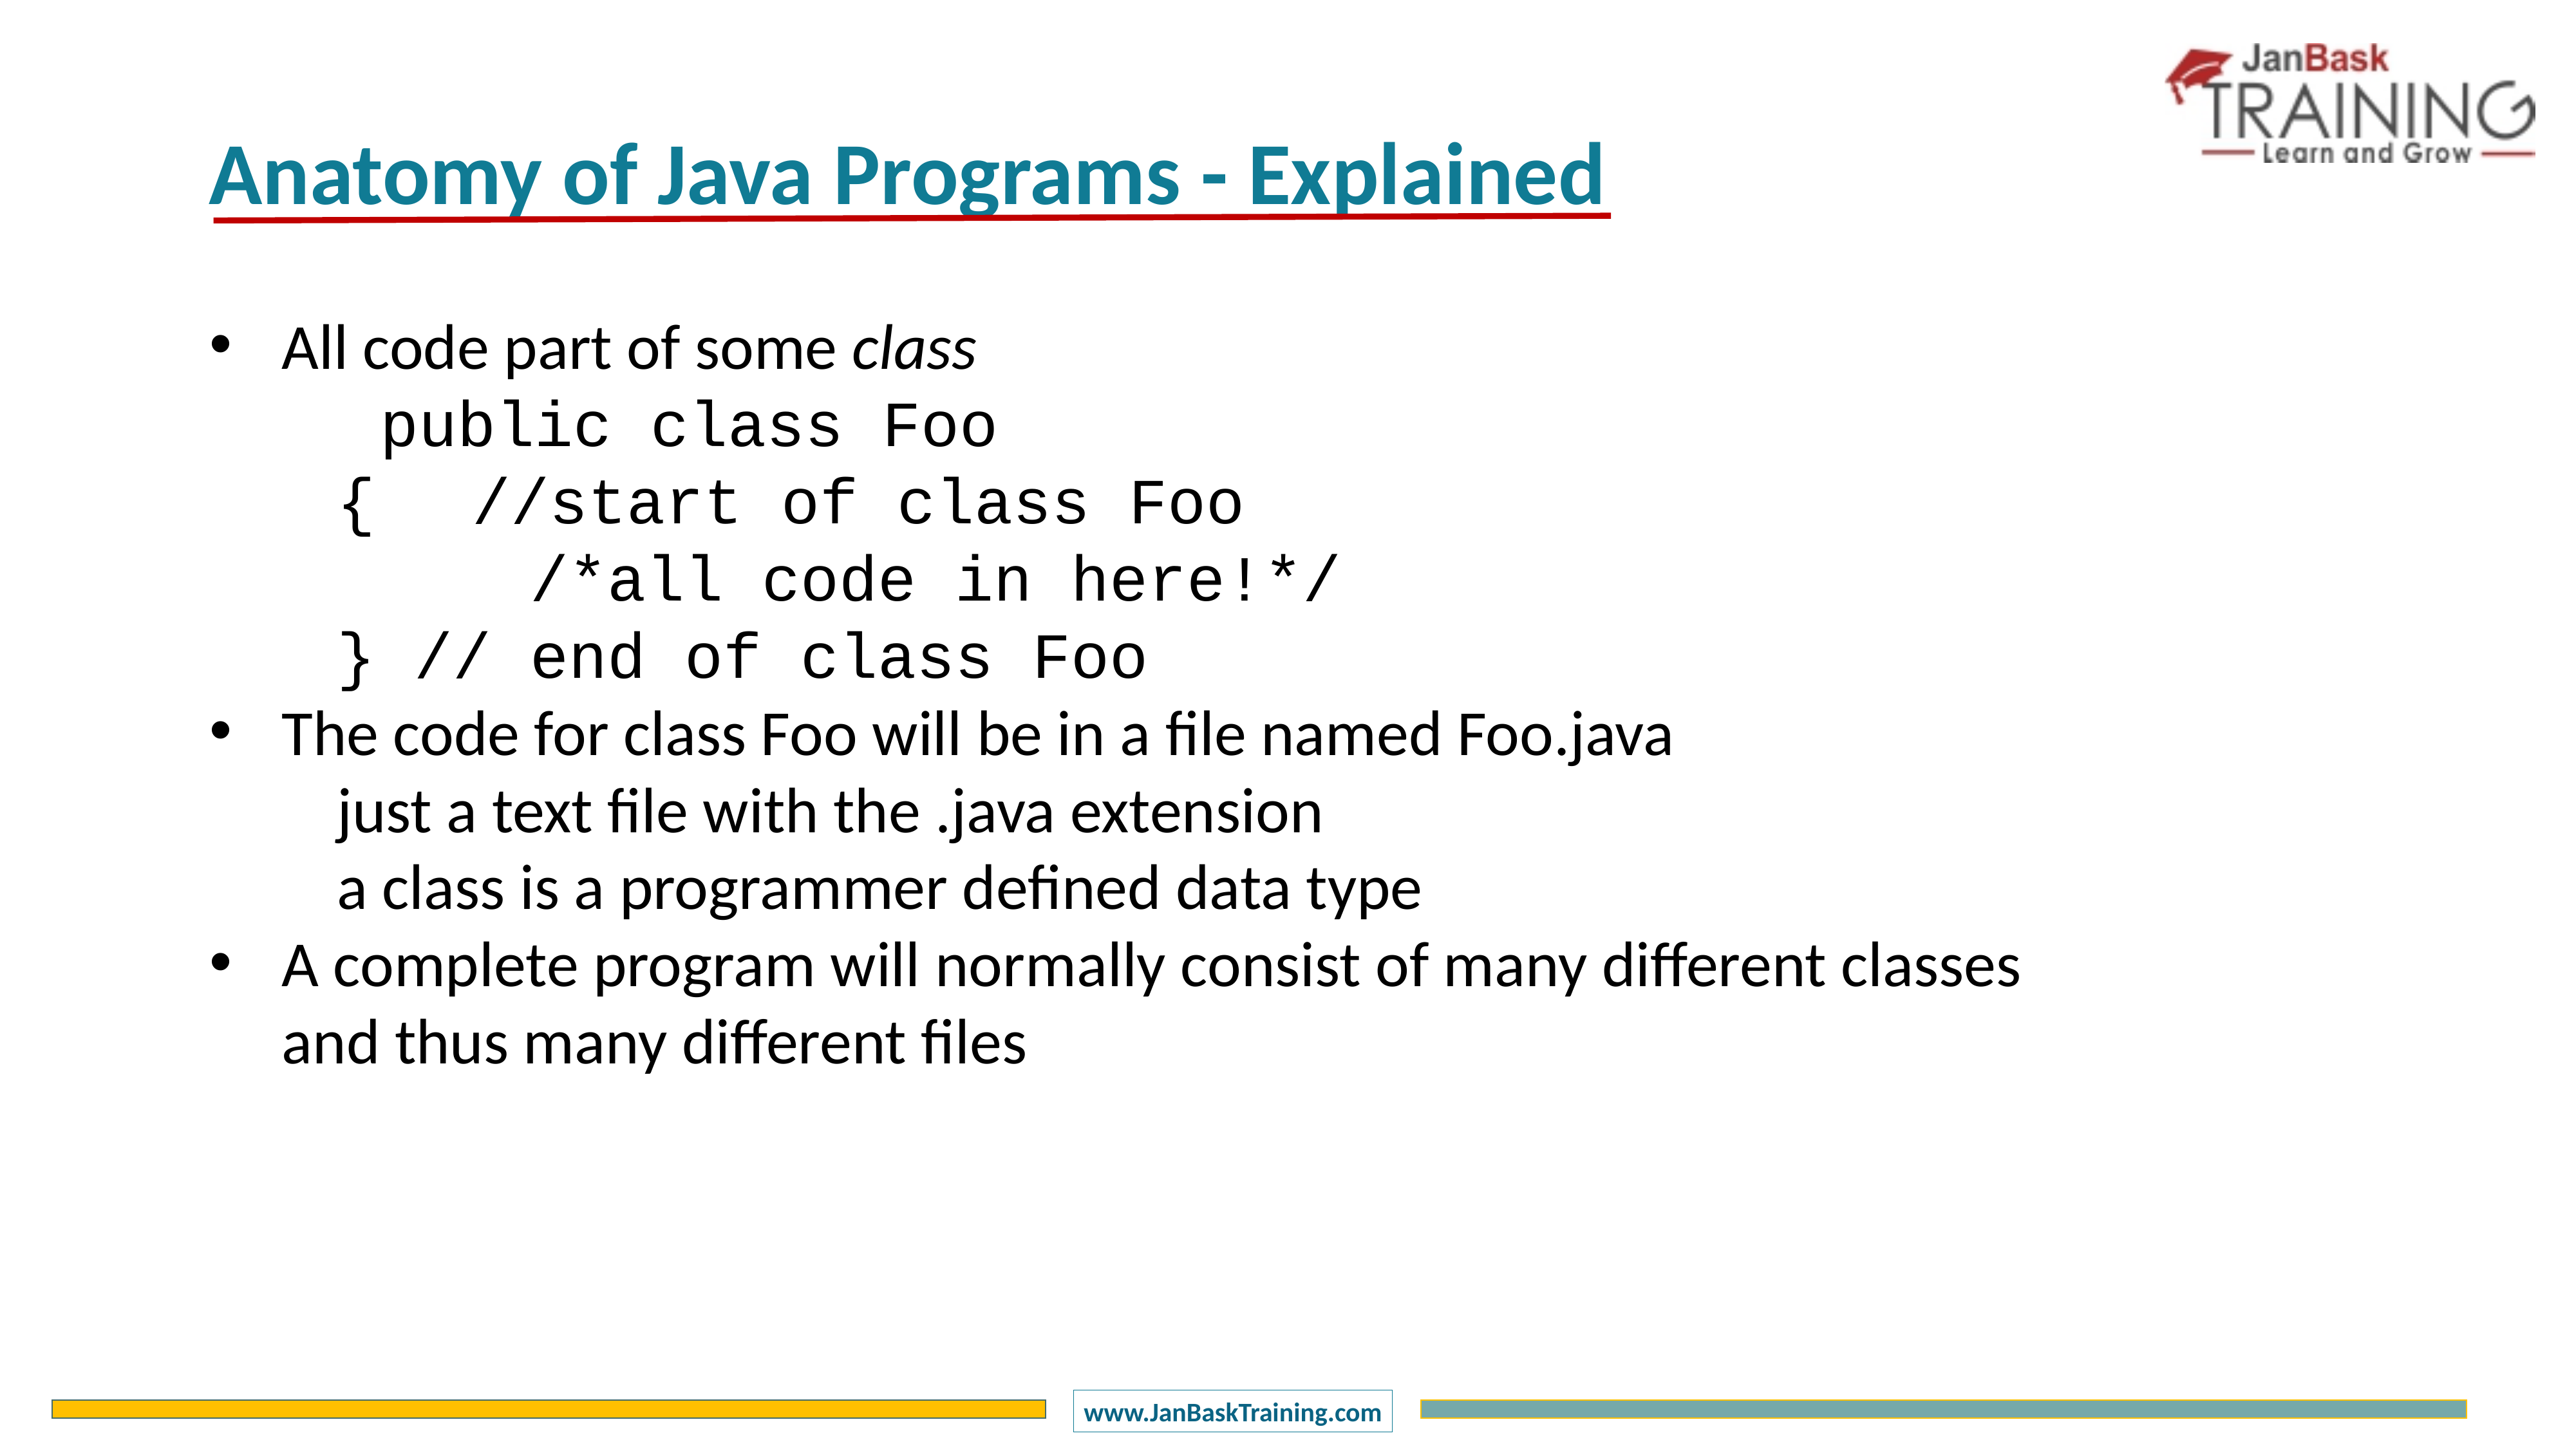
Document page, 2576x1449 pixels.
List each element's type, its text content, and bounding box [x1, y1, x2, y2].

text_box Anatomy of Java Programs - Explained [199, 111, 2006, 302]
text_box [213, 216, 1612, 221]
picture [2165, 43, 2535, 163]
text_box All code part of some class public class Foo { //start of class Foo /*all code in here!*/ } // end of class Foo The code for class Foo will be in a file named Foo.java just a text file with the .java extension a class is a programmer defined data type A complete program will normally consist of many different classes and thus many different files [200, 300, 2144, 1082]
